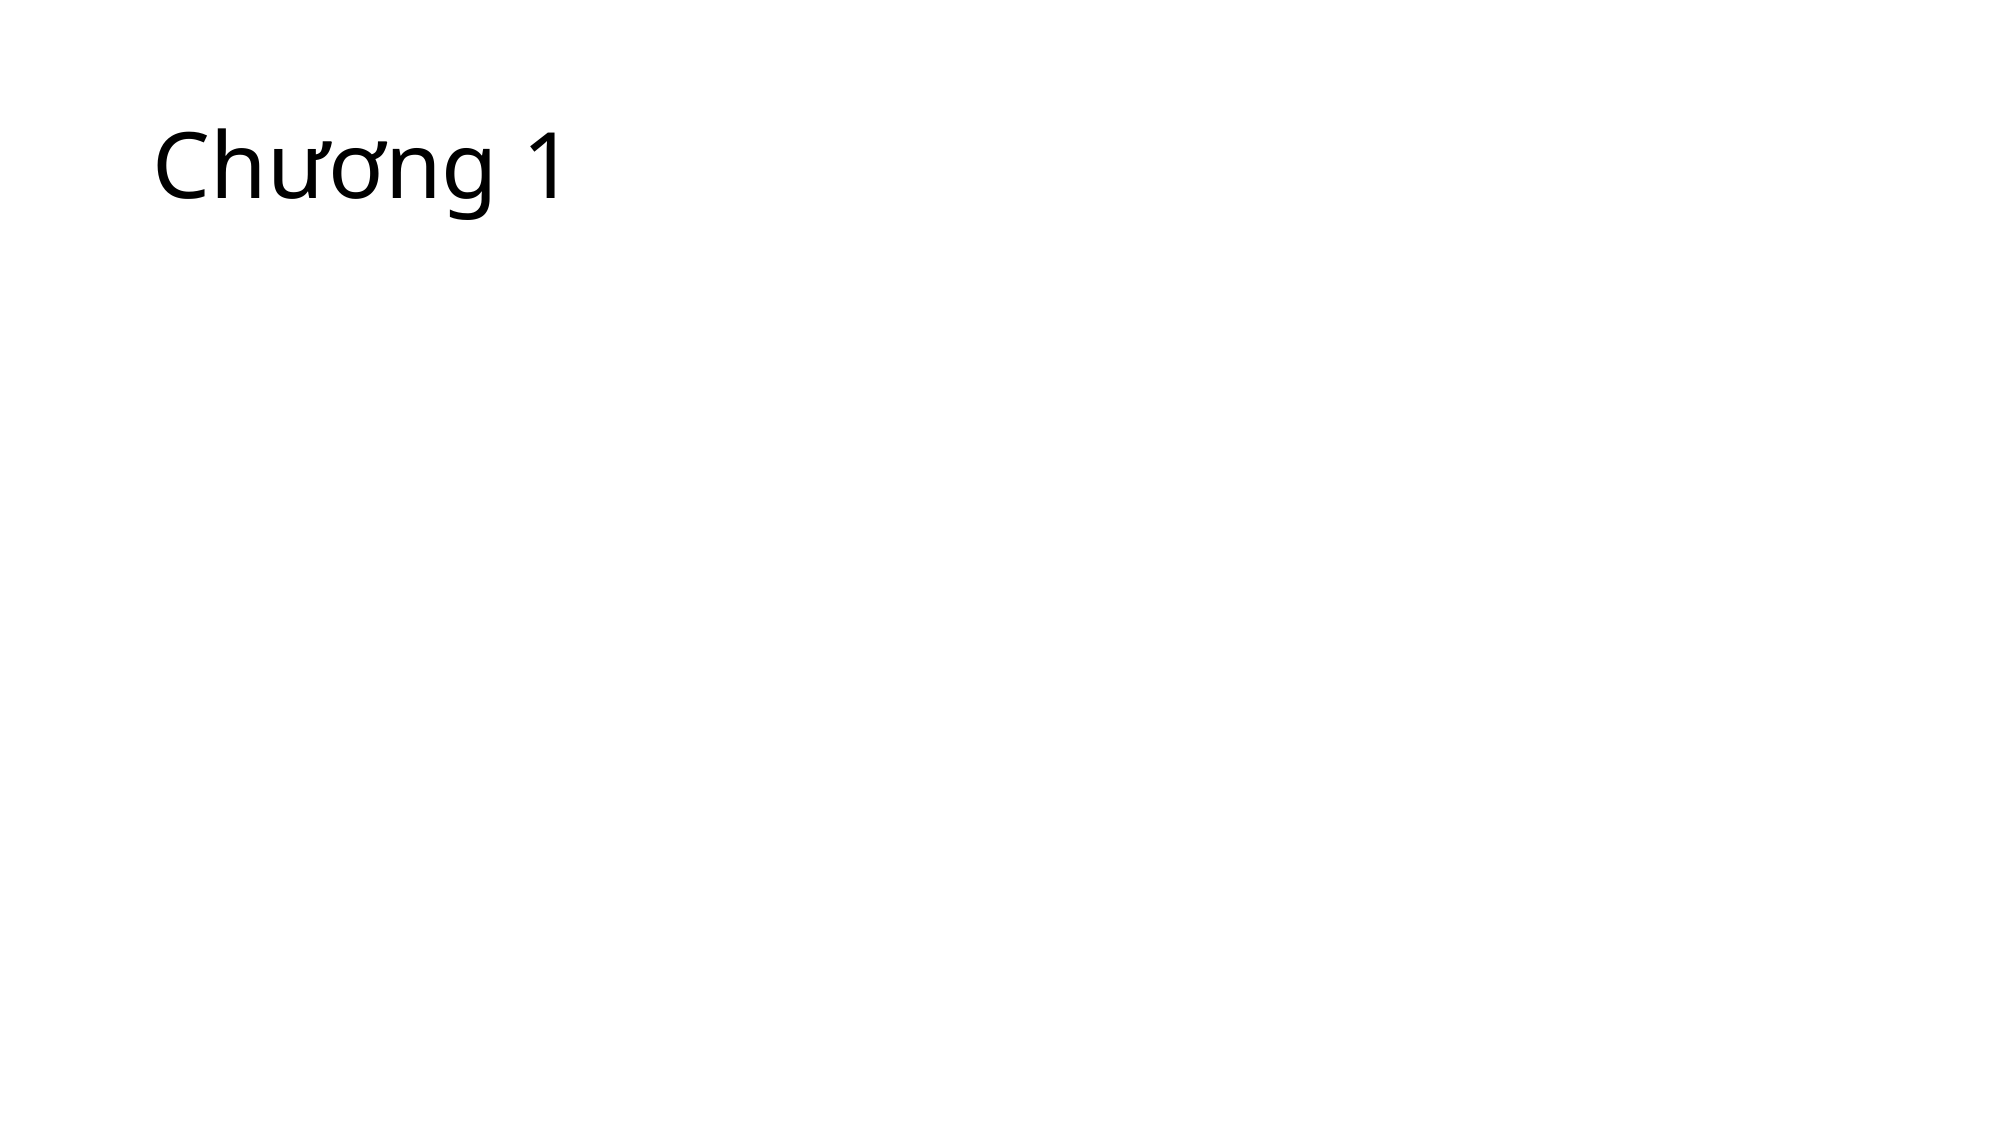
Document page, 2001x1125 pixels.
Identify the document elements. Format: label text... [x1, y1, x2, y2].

title Chương 1 [137, 59, 1863, 278]
